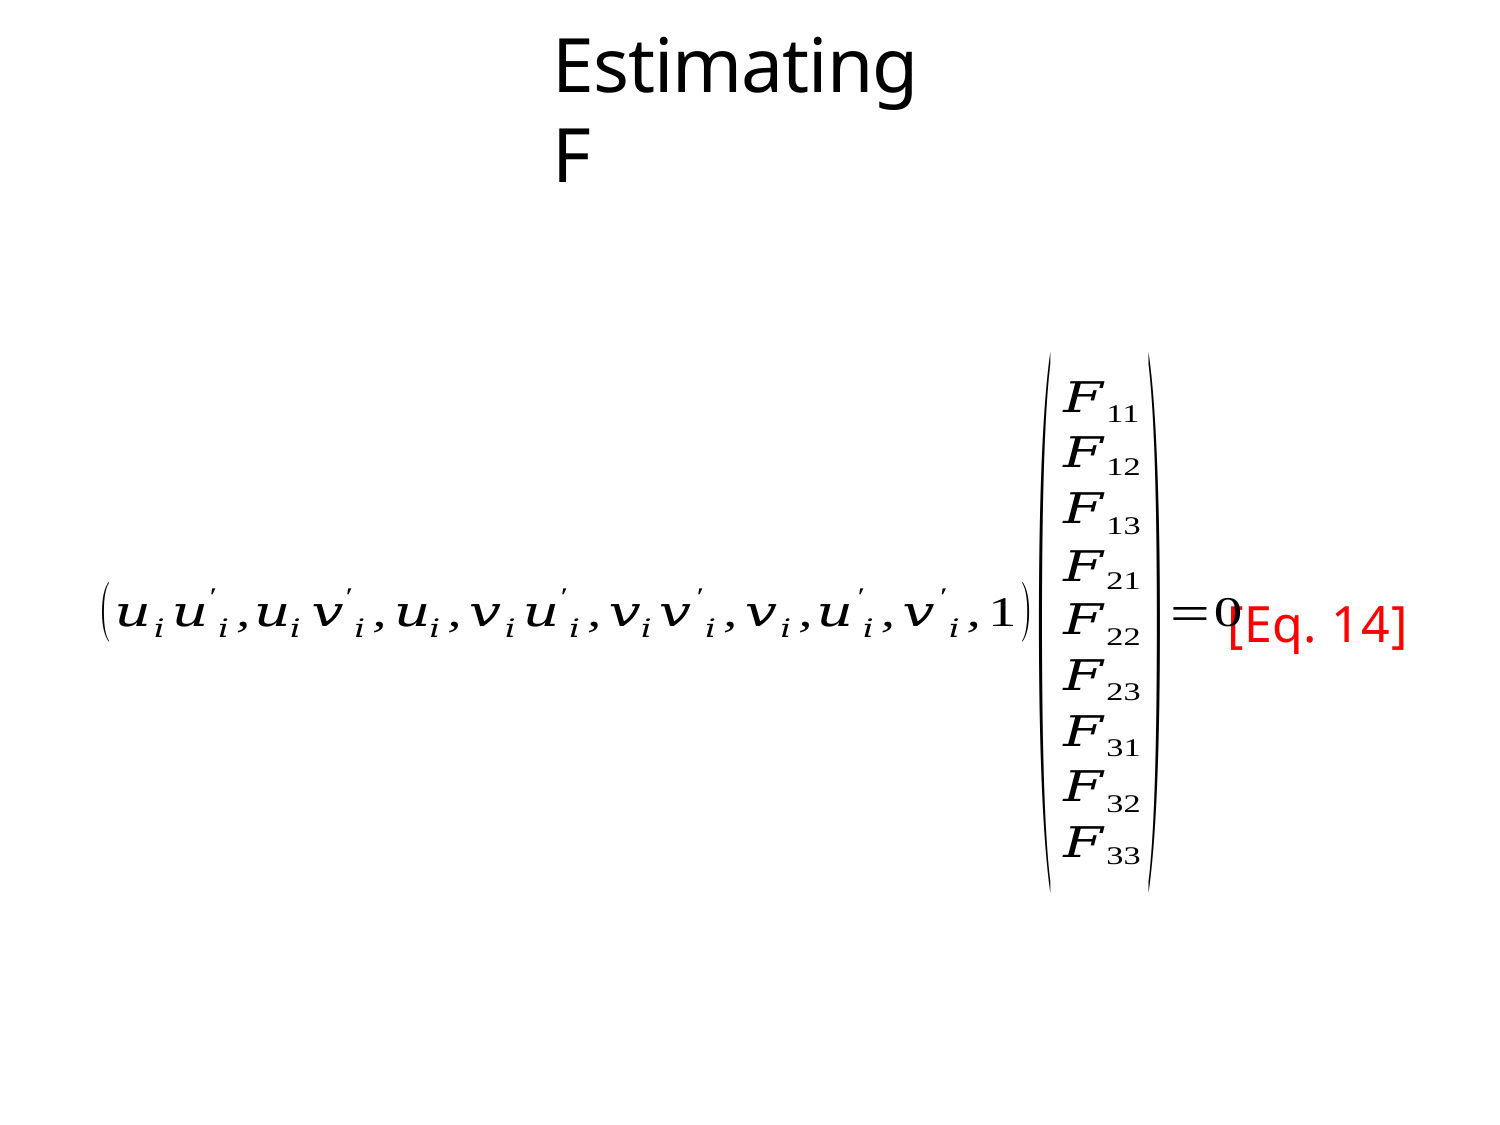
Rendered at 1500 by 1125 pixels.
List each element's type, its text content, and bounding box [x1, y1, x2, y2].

title Estimating F [550, 15, 958, 206]
text_box [Eq. 14] [1225, 590, 1413, 653]
